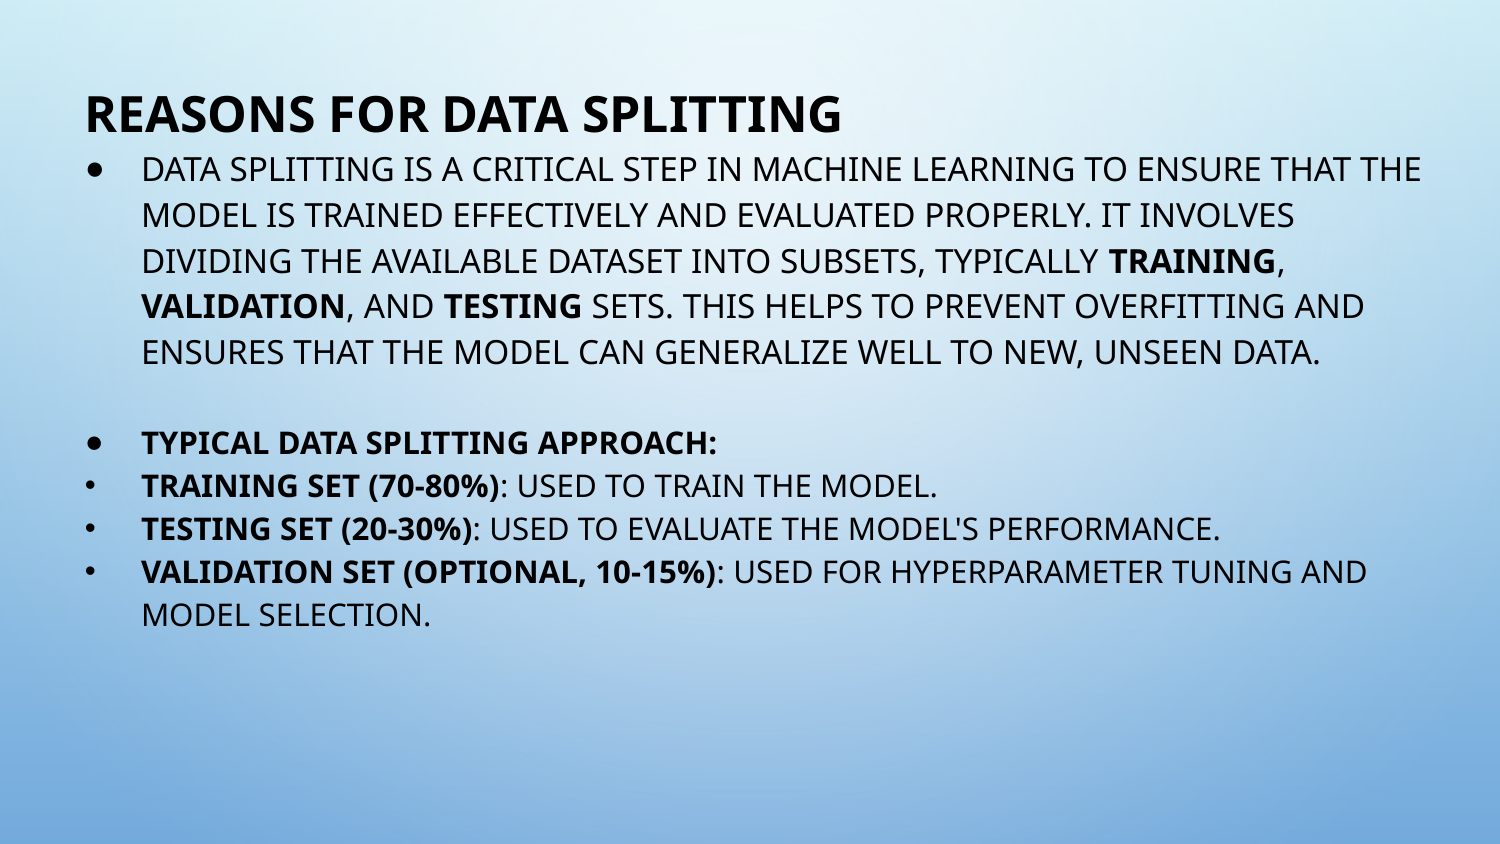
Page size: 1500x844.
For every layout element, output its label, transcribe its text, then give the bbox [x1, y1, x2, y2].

list Reasons for Data Splitting Data splitting is a critical step in machine learning to ensure that the model is trained effectively and evaluated properly. It involves dividing the available dataset into subsets, typically training, validation, and testing sets. This helps to prevent overfitting and ensures that the model can generalize well to new, unseen data. Typical Data Splitting Approach: Training Set (70-80%): Used to train the model. Testing Set (20-30%): Used to evaluate the model's performance. Validation Set (Optional, 10-15%): Used for hyperparameter tuning and model selection. [51, 58, 1449, 750]
